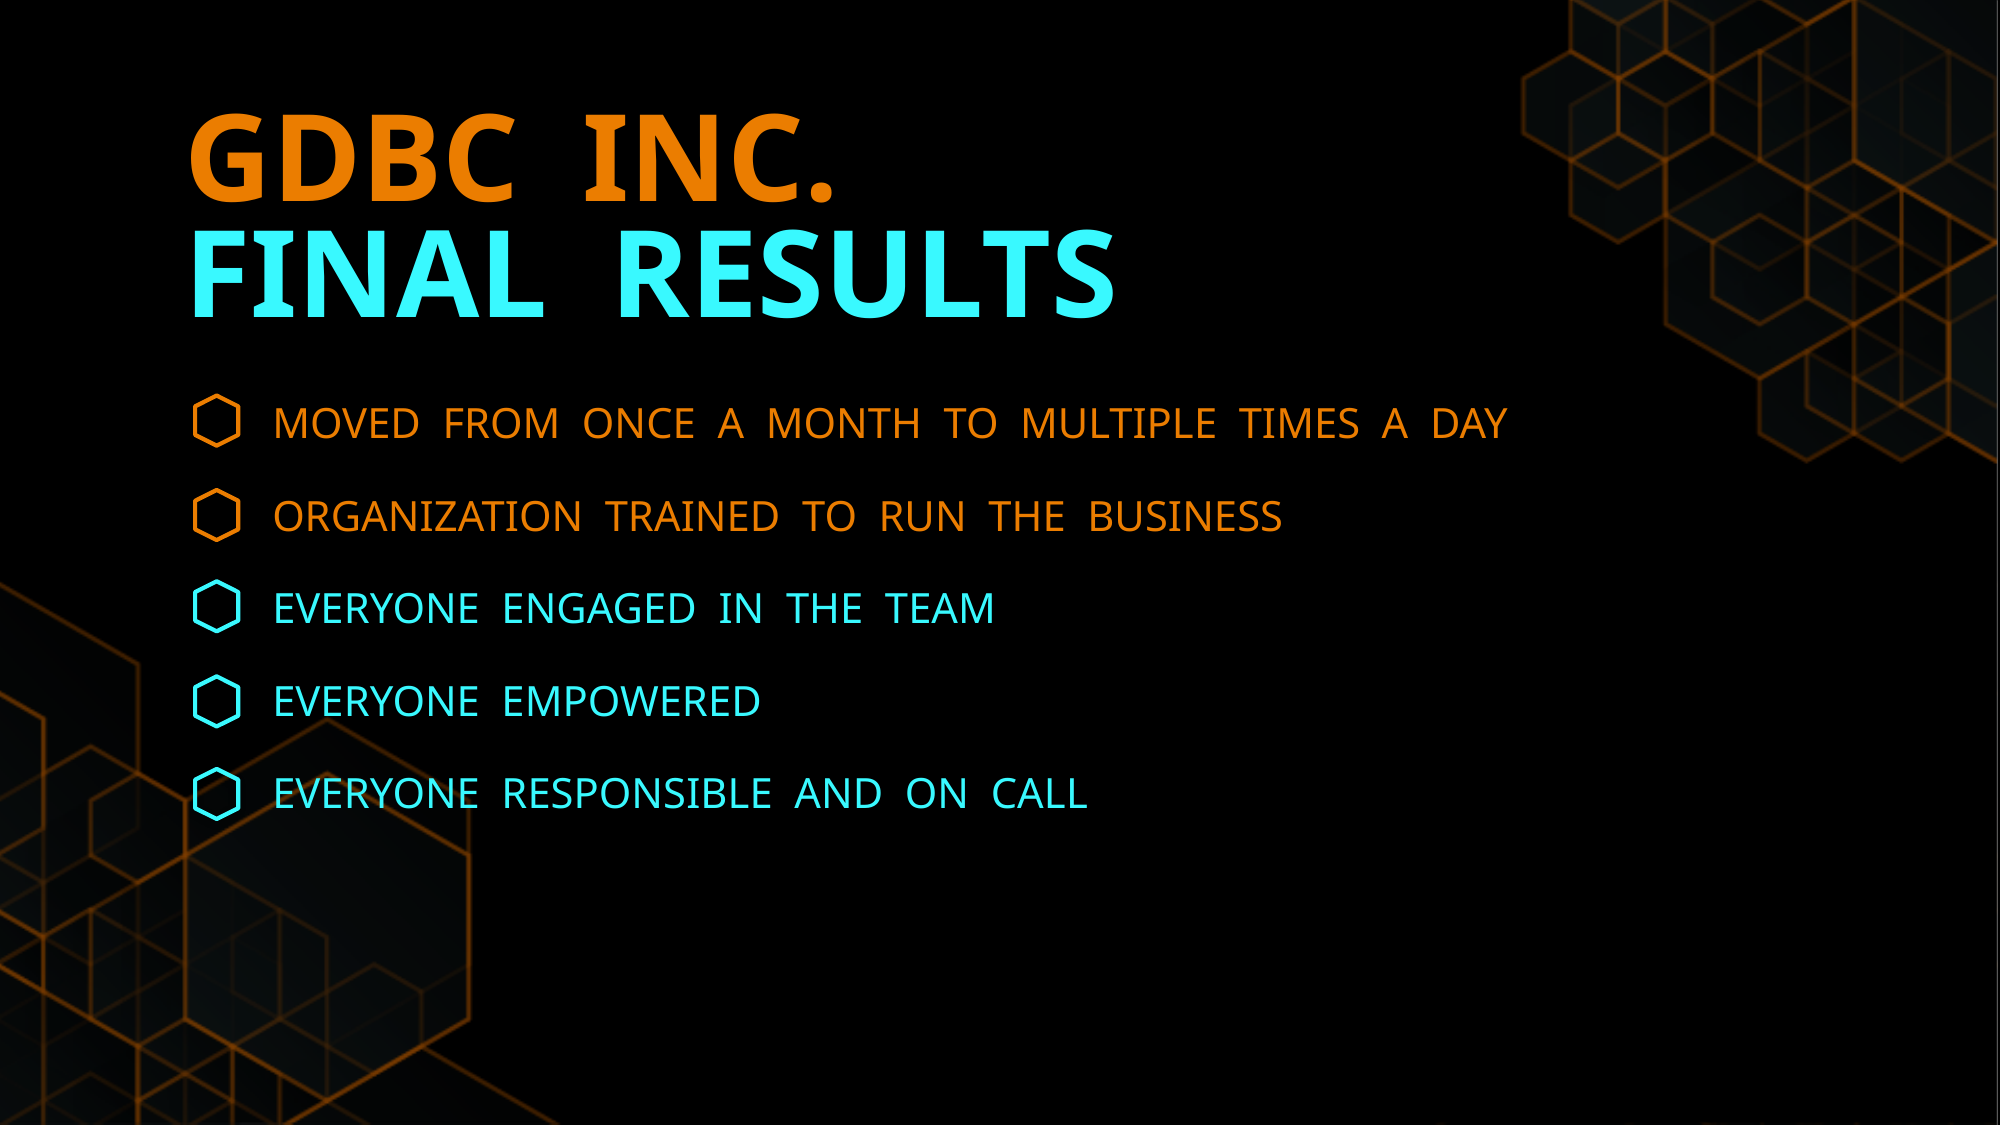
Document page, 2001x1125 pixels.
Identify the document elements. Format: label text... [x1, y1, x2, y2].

picture [0, 0, 2000, 1125]
text_box [193, 393, 241, 448]
text_box GDBC INC. FINAL RESULTS [170, 101, 1797, 349]
text_box [193, 579, 241, 634]
text_box [193, 767, 241, 821]
text_box [193, 488, 241, 542]
text_box MOVED FROM ONCE A MONTH TO MULTIPLE TIMES A DAY ORGANIZATION TRAINED TO RUN THE BUSINESS EVERYONE ENGAGED IN THE TEAM EVERYONE EMPOWERED EVERYONE RESPONSIBLE AND ON CALL [238, 384, 1714, 974]
text_box [193, 674, 241, 729]
